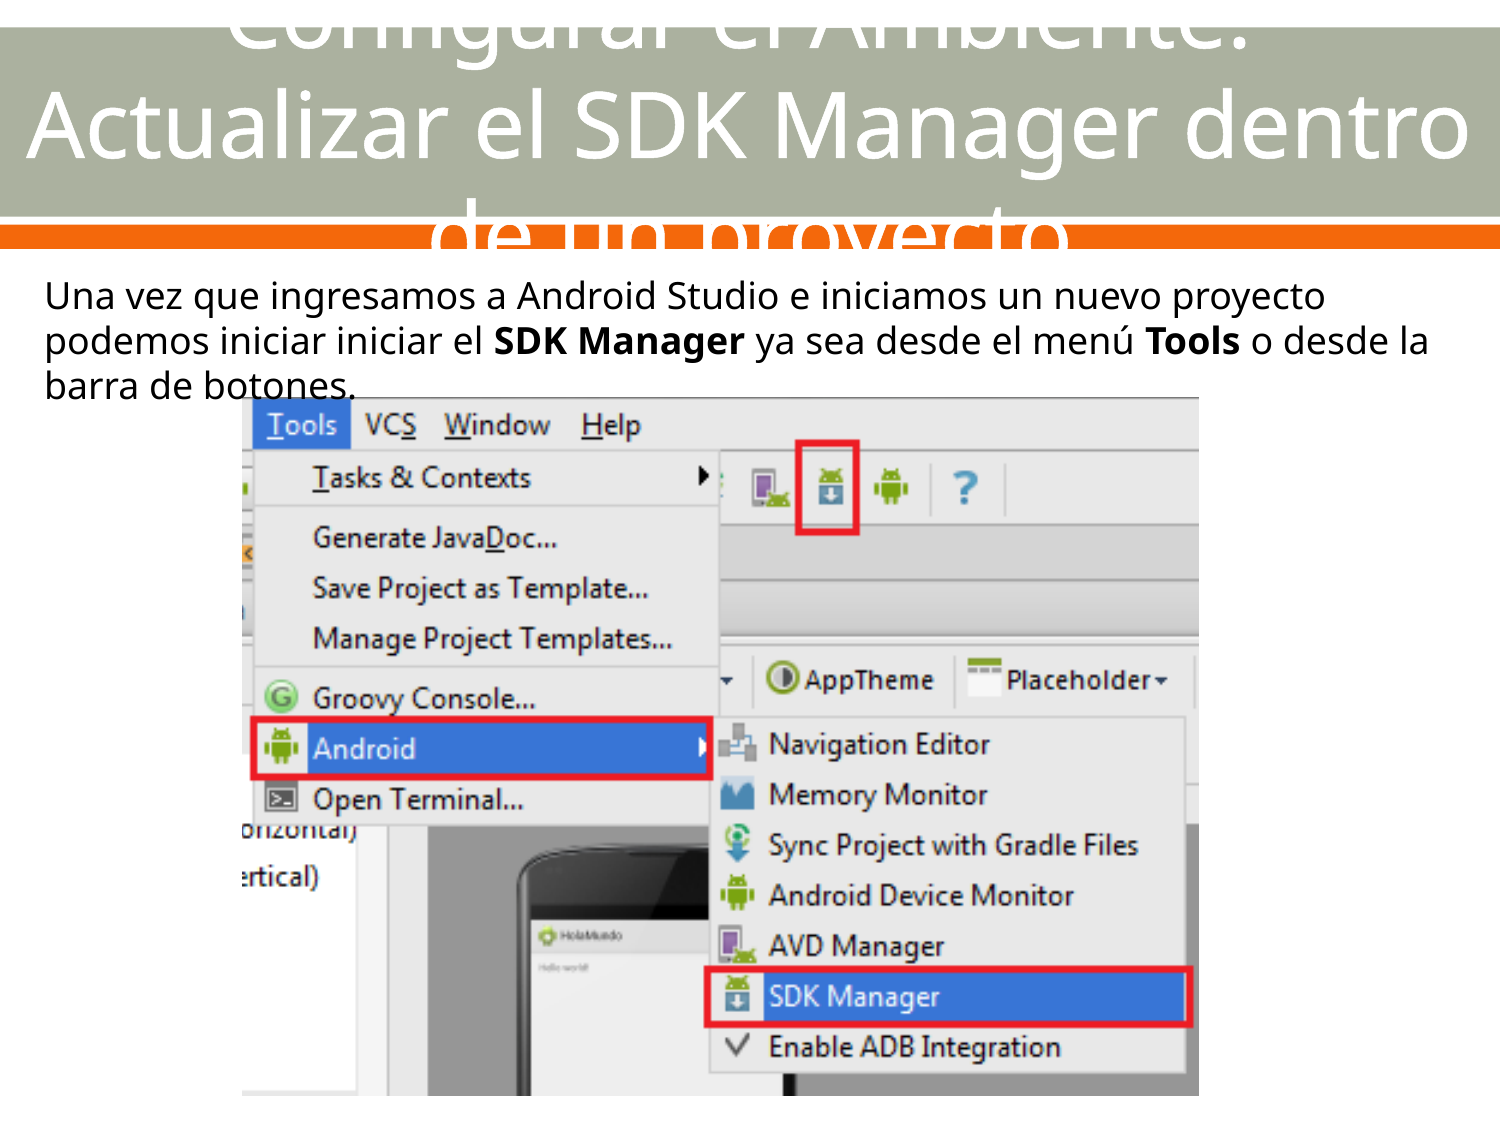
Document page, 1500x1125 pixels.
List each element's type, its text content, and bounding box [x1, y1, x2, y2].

text_box Una vez que ingresamos a Android Studio e iniciamos un nuevo proyecto podemos iniciar iniciar el SDK Manager ya sea desde el menú Tools o desde la barra de botones. [29, 264, 1471, 415]
title Configurar el Ambiente: Actualizar el SDK Manager dentro de un proyecto [0, 29, 1500, 213]
picture [241, 396, 1200, 1096]
